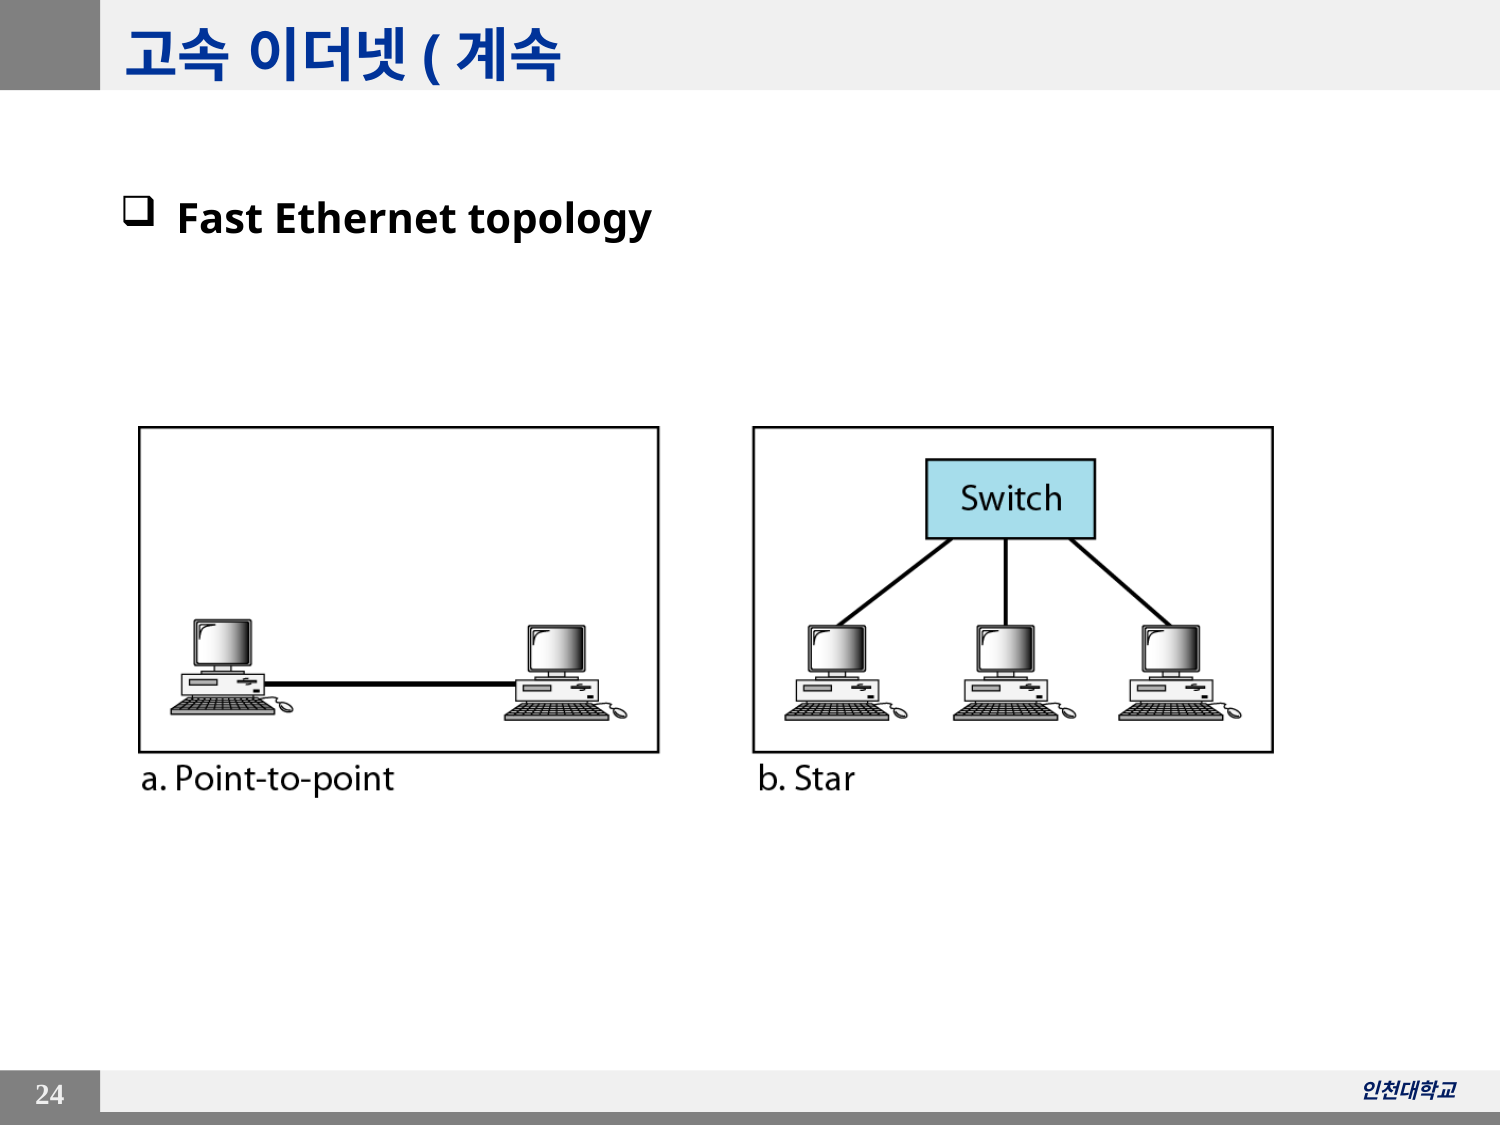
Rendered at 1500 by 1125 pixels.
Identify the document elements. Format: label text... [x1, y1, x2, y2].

list Fast Ethernet topology [104, 183, 1381, 270]
title 고속 이더넷(계속 [109, 9, 1433, 96]
picture [137, 425, 1276, 801]
